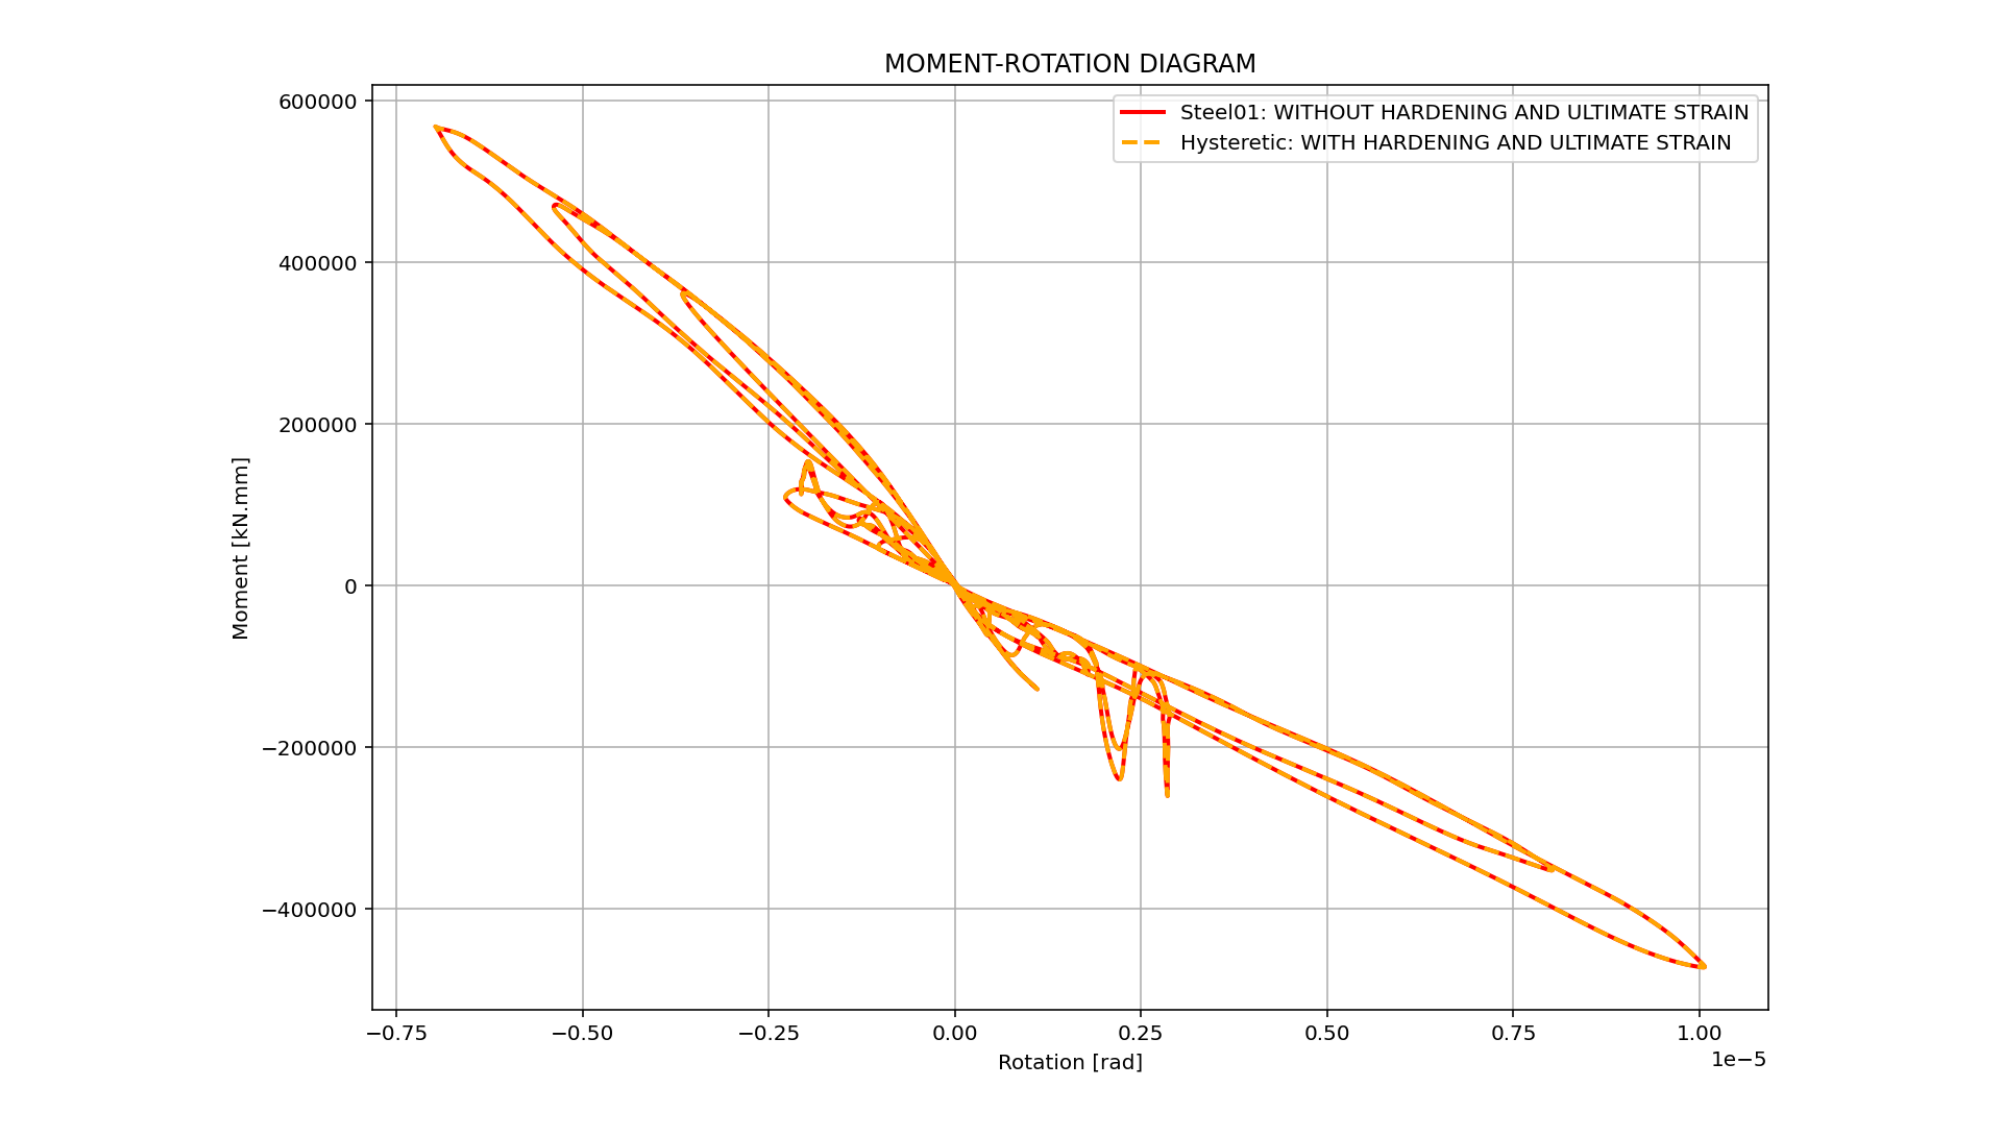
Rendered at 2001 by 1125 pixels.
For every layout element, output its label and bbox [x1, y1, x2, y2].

picture [217, 37, 1783, 1087]
